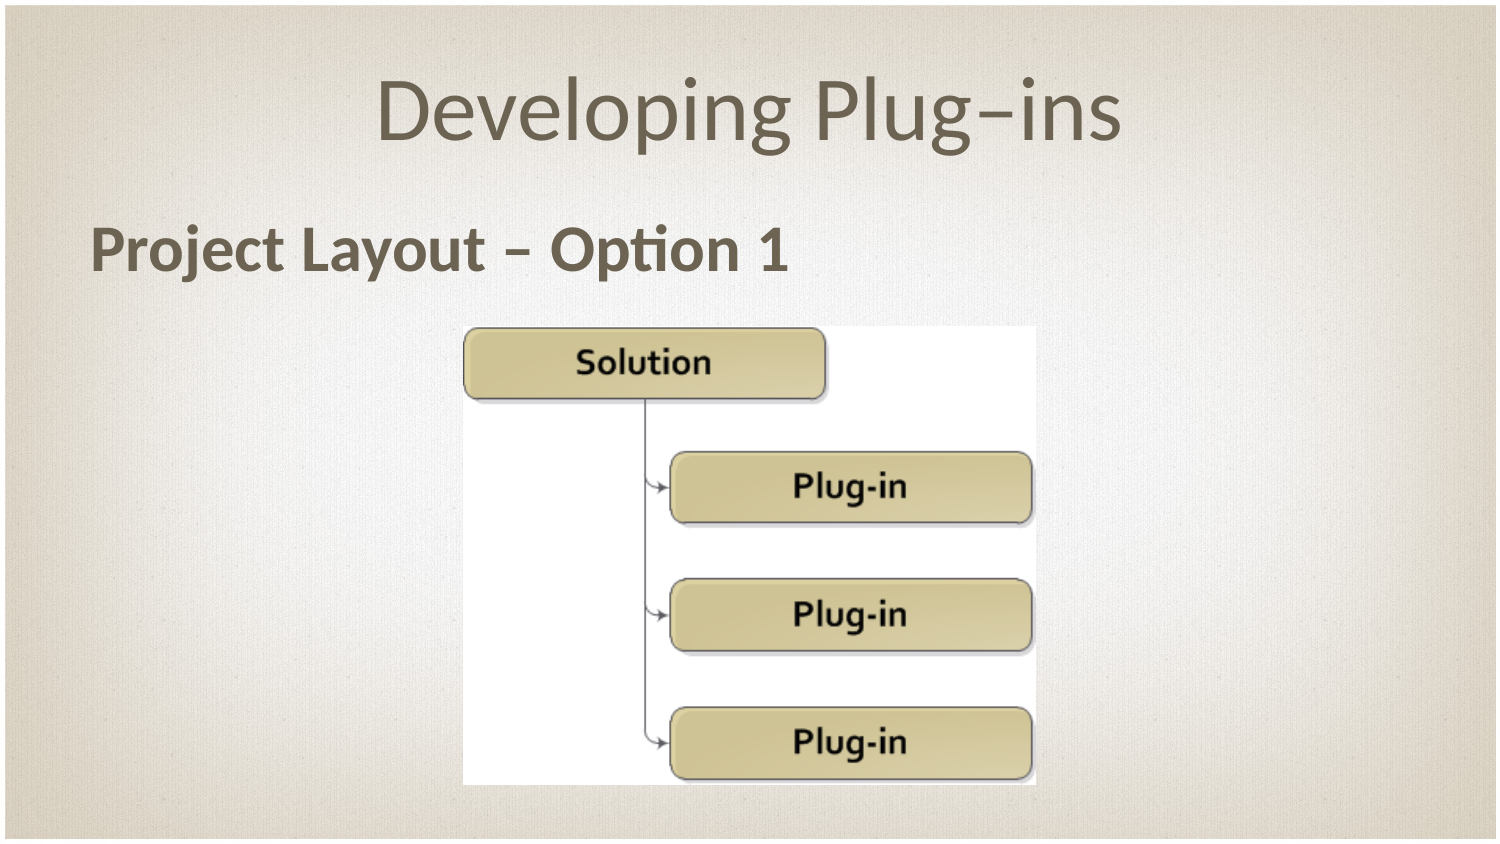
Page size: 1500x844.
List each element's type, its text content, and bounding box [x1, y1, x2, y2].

list Project Layout – Option 1 [75, 196, 1425, 754]
picture [0, 0, 1500, 844]
title Developing Plug–ins [75, 33, 1425, 175]
